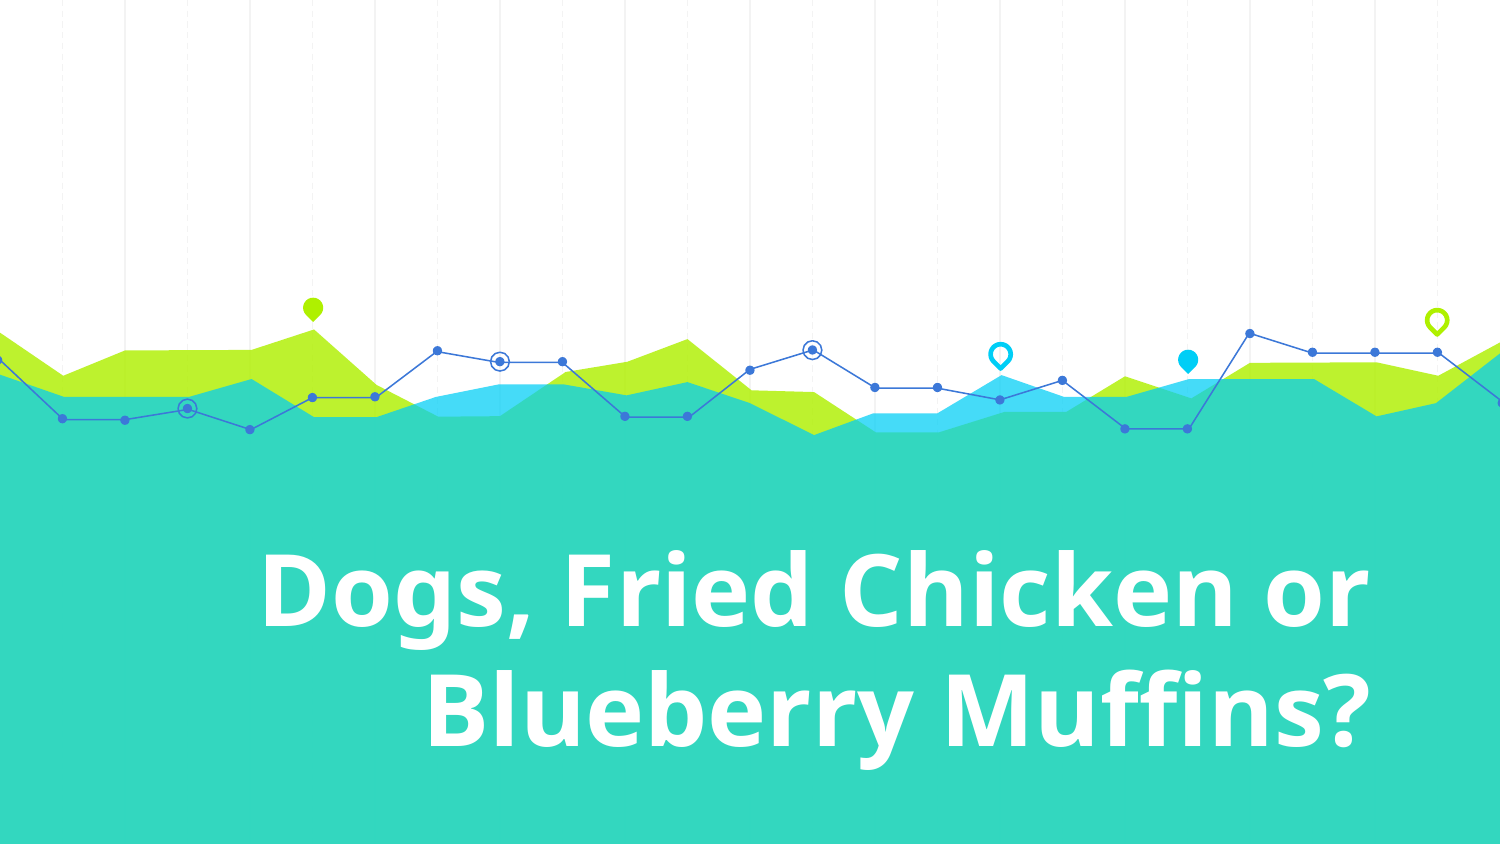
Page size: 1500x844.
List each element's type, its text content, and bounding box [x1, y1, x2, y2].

title Dogs, Fried Chicken or Blueberry Muffins? [214, 551, 1388, 742]
